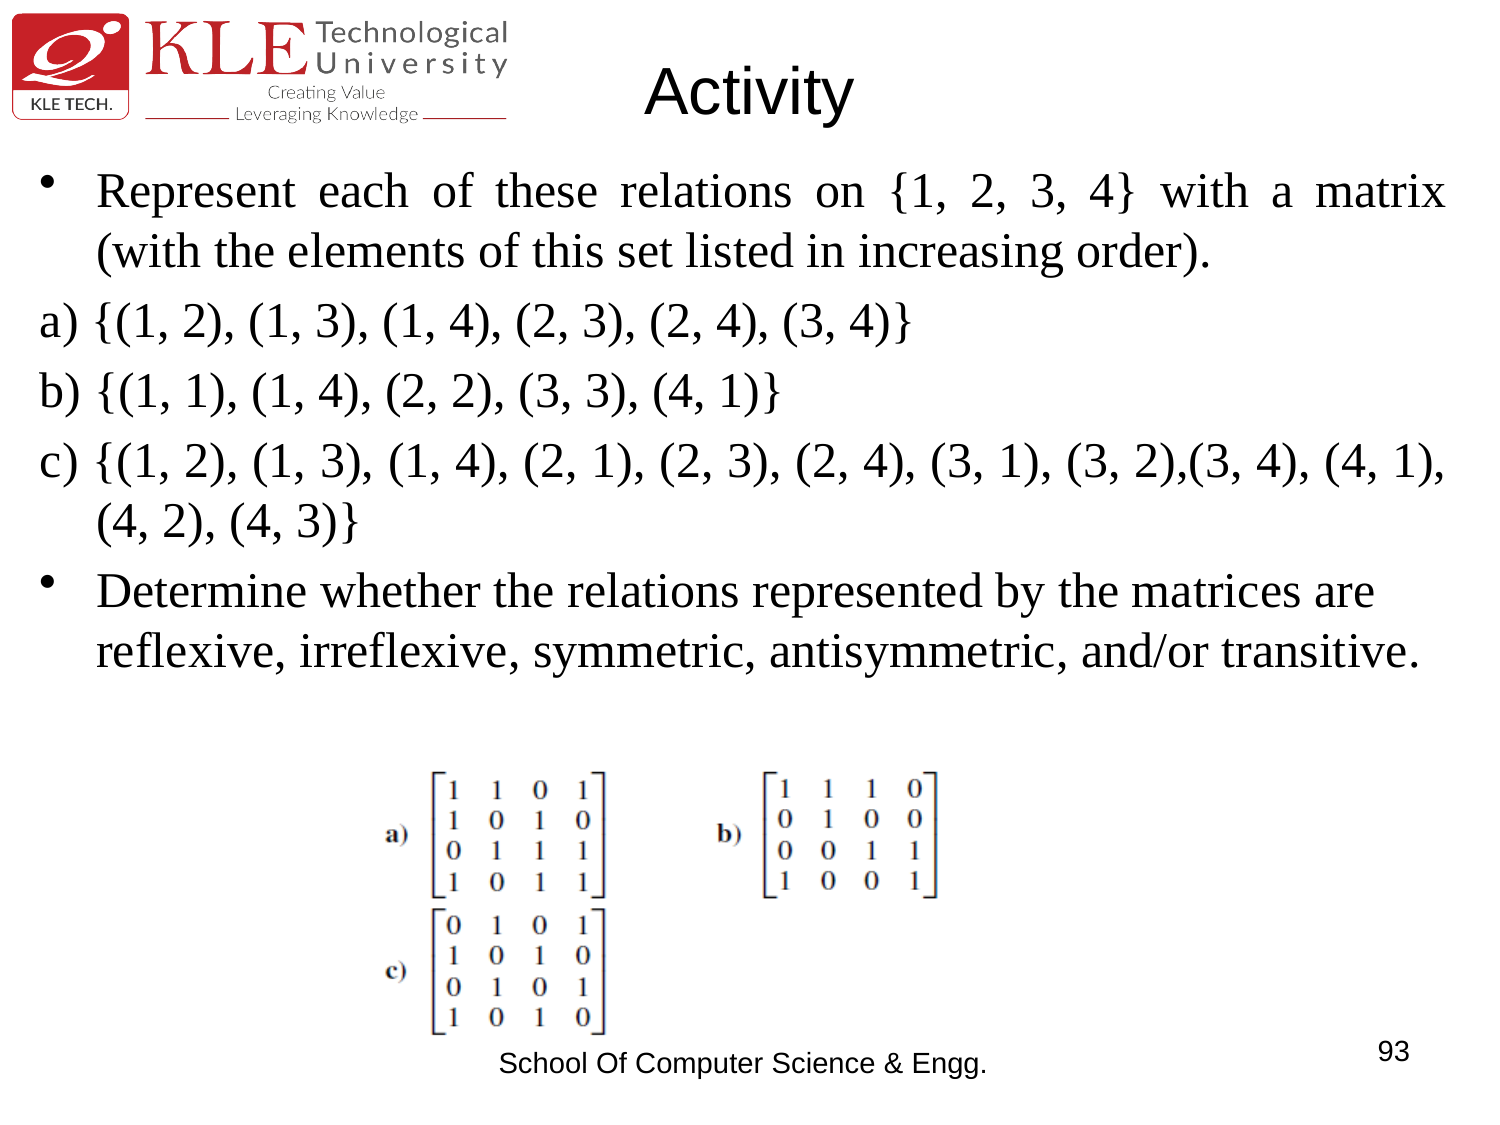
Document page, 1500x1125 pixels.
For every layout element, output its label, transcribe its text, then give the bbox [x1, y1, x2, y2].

slide_number 93 [1074, 1024, 1426, 1103]
picture [12, 7, 75, 125]
title Activity [75, 0, 1425, 149]
picture [349, 762, 973, 1038]
list Represent each of these relations on {1, 2, 3, 4} with a matrix (with the elements of this set listed in increasing order). a) {(1, 2), (1, 3), (1, 4), (2, 3), (2, 4), (3, 4)} b) {(1, 1), (1, 4), (2, 2), (3, 3), (4, 1)} c) {(1, 2), (1, 3), (1, 4), (2, 1), (2, 3), (2, 4), (3, 1), (3, 2),(3, 4), (4, 1), (4, 2), (4, 3)} Determine whether the relations represented by the matrices are reflexive, irreflexive, symmetric, antisymmetric, and/or transitive. [24, 149, 1463, 1050]
